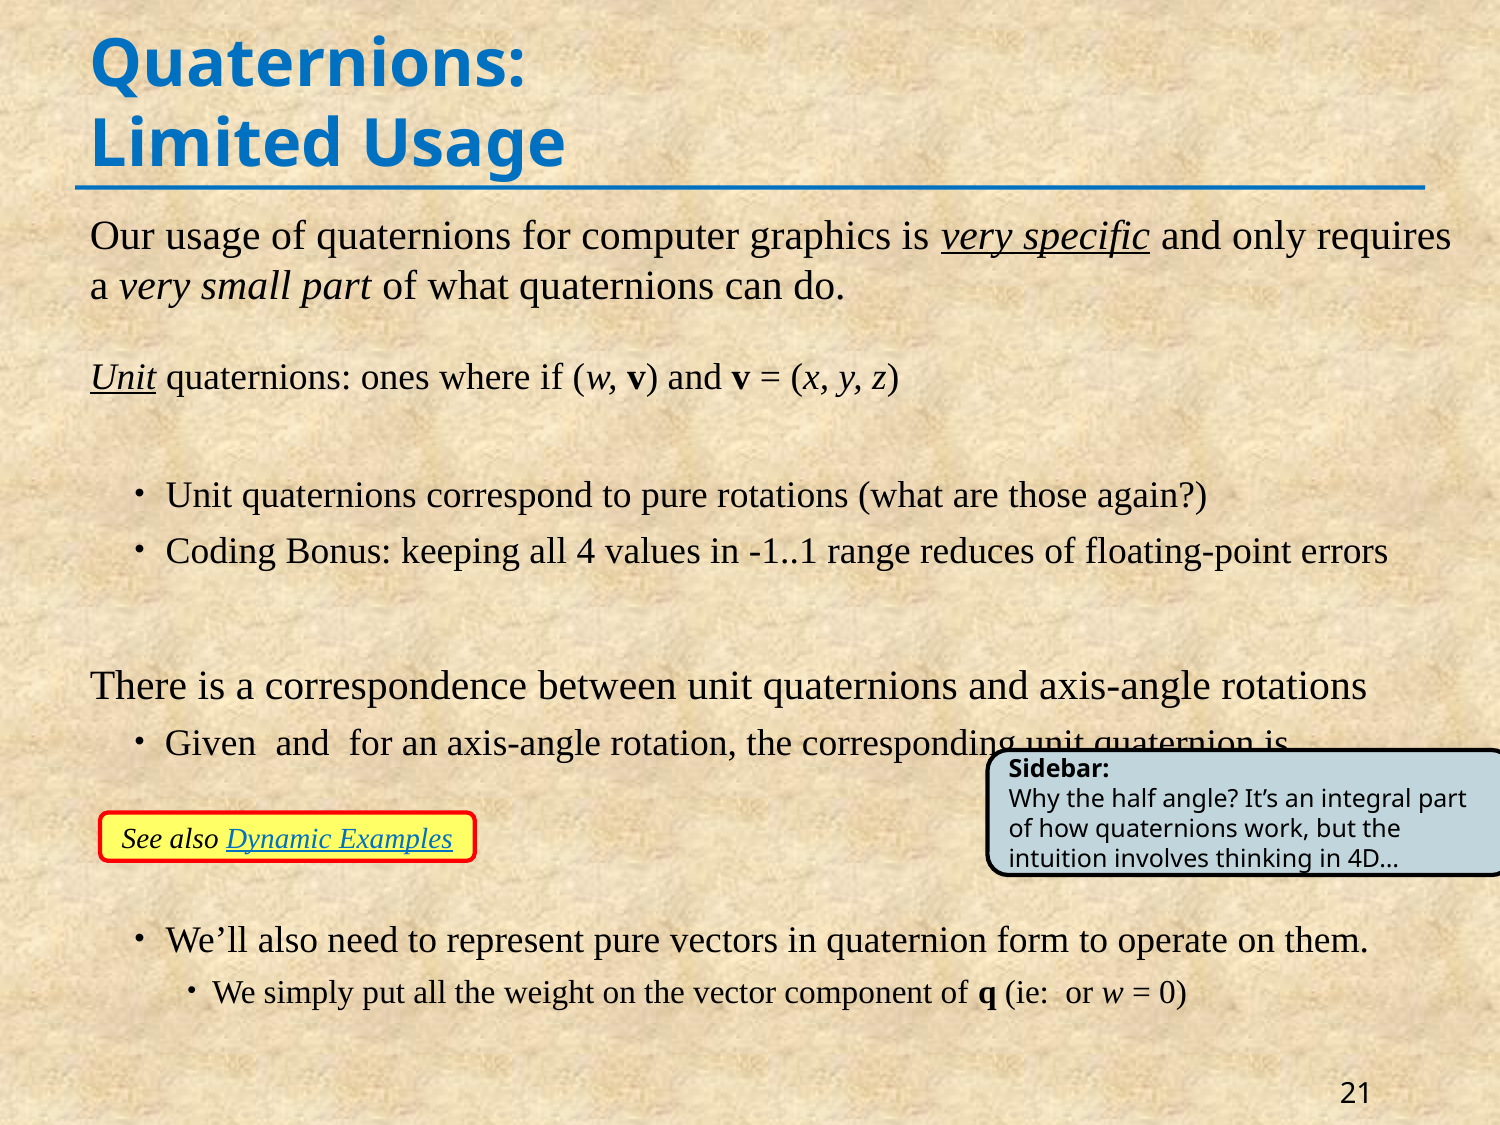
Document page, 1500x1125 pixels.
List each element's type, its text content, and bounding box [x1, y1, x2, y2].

picture [1002, 739, 1010, 748]
picture [1050, 740, 1057, 748]
picture [1193, 740, 1200, 748]
picture [1163, 739, 1170, 745]
picture [1241, 740, 1248, 748]
picture [1221, 739, 1230, 748]
picture [1098, 739, 1106, 748]
text_box Sidebar: Why the half angle? It’s an integral part of how quaternions work, but the intuition involves thinking in 4D… [985, 748, 1500, 877]
slide_number 21 [1325, 1066, 1425, 1125]
picture [0, 0, 1500, 1125]
title Quaternions: Limited Usage [75, 24, 1488, 188]
text_box See also Dynamic Examples [98, 810, 477, 863]
